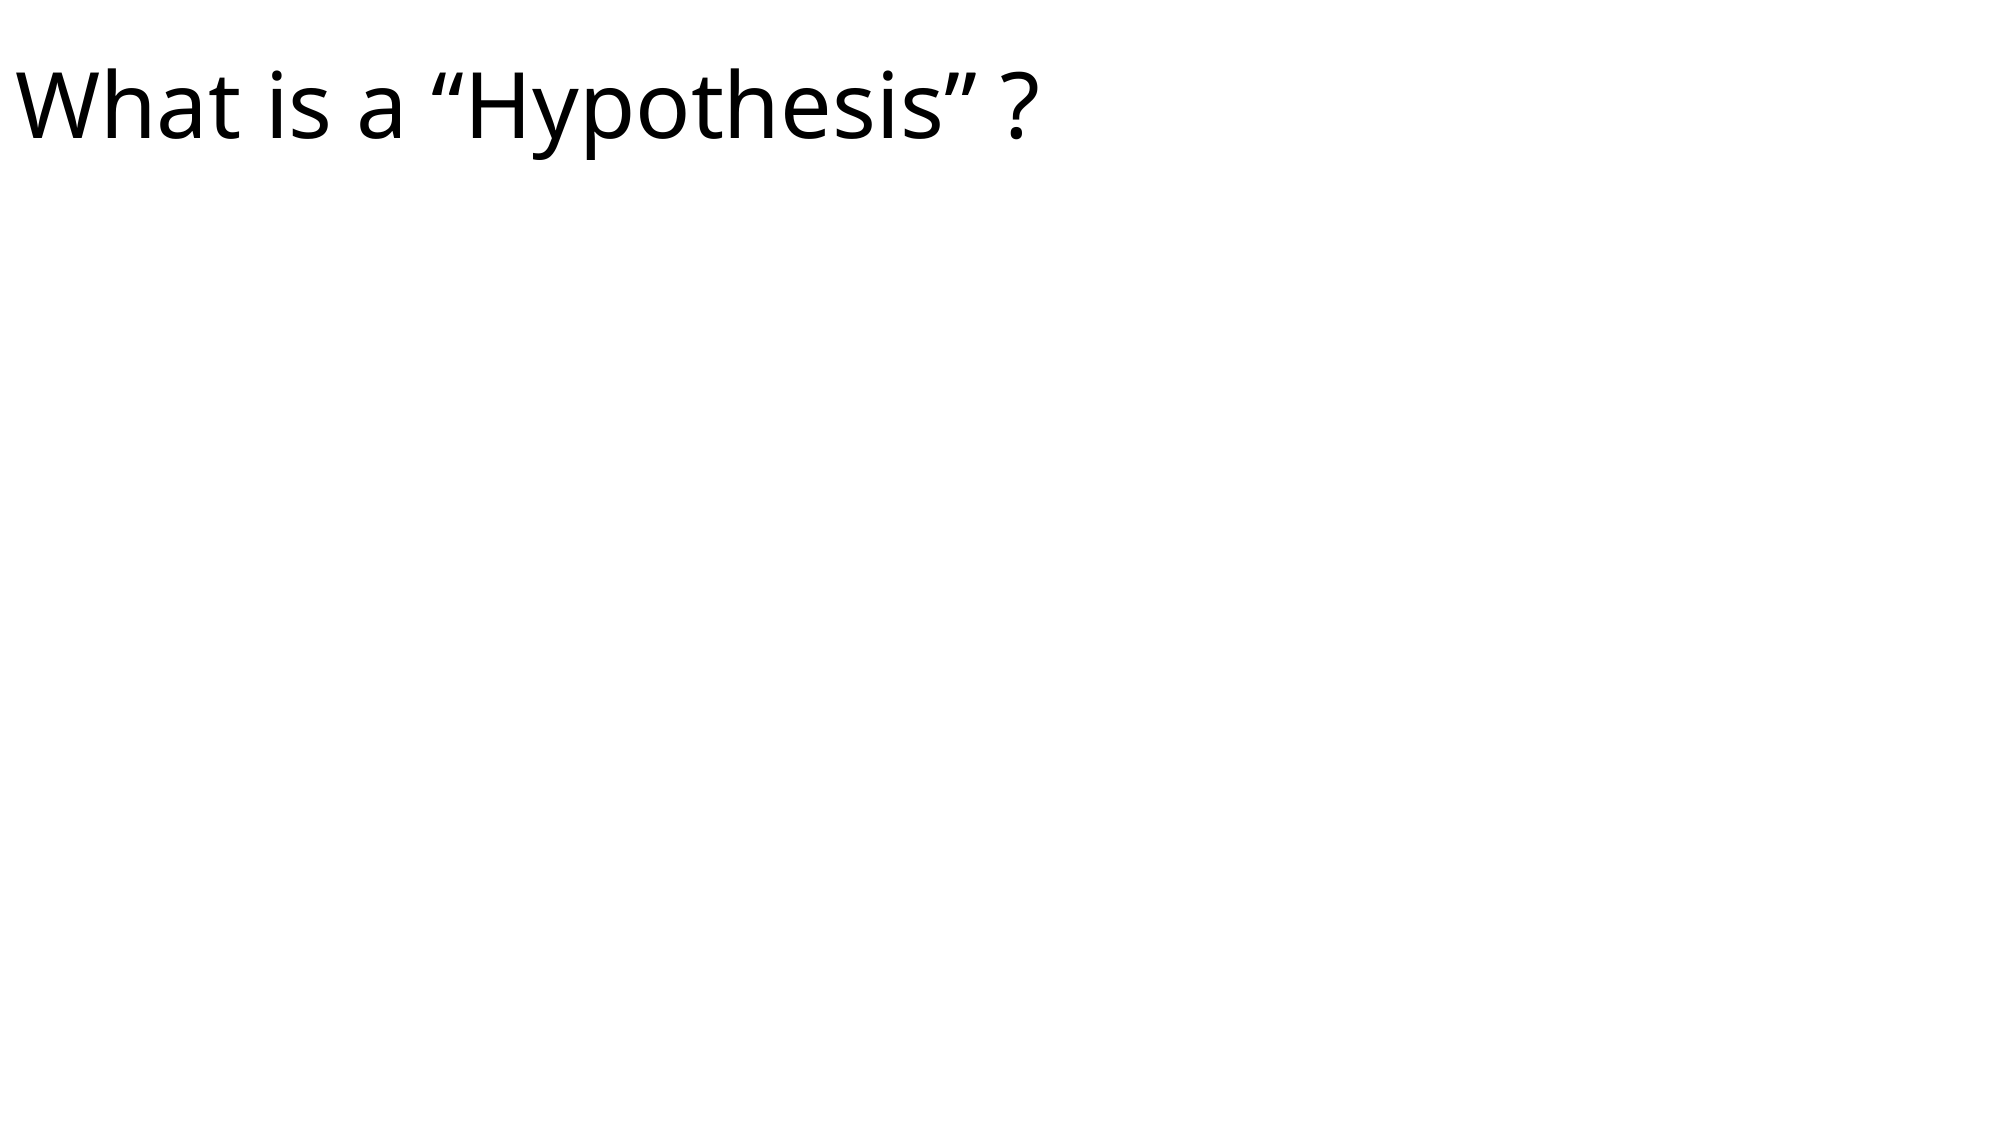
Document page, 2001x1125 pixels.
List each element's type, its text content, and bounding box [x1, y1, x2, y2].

title What is a “Hypothesis” ? [0, 0, 2000, 218]
